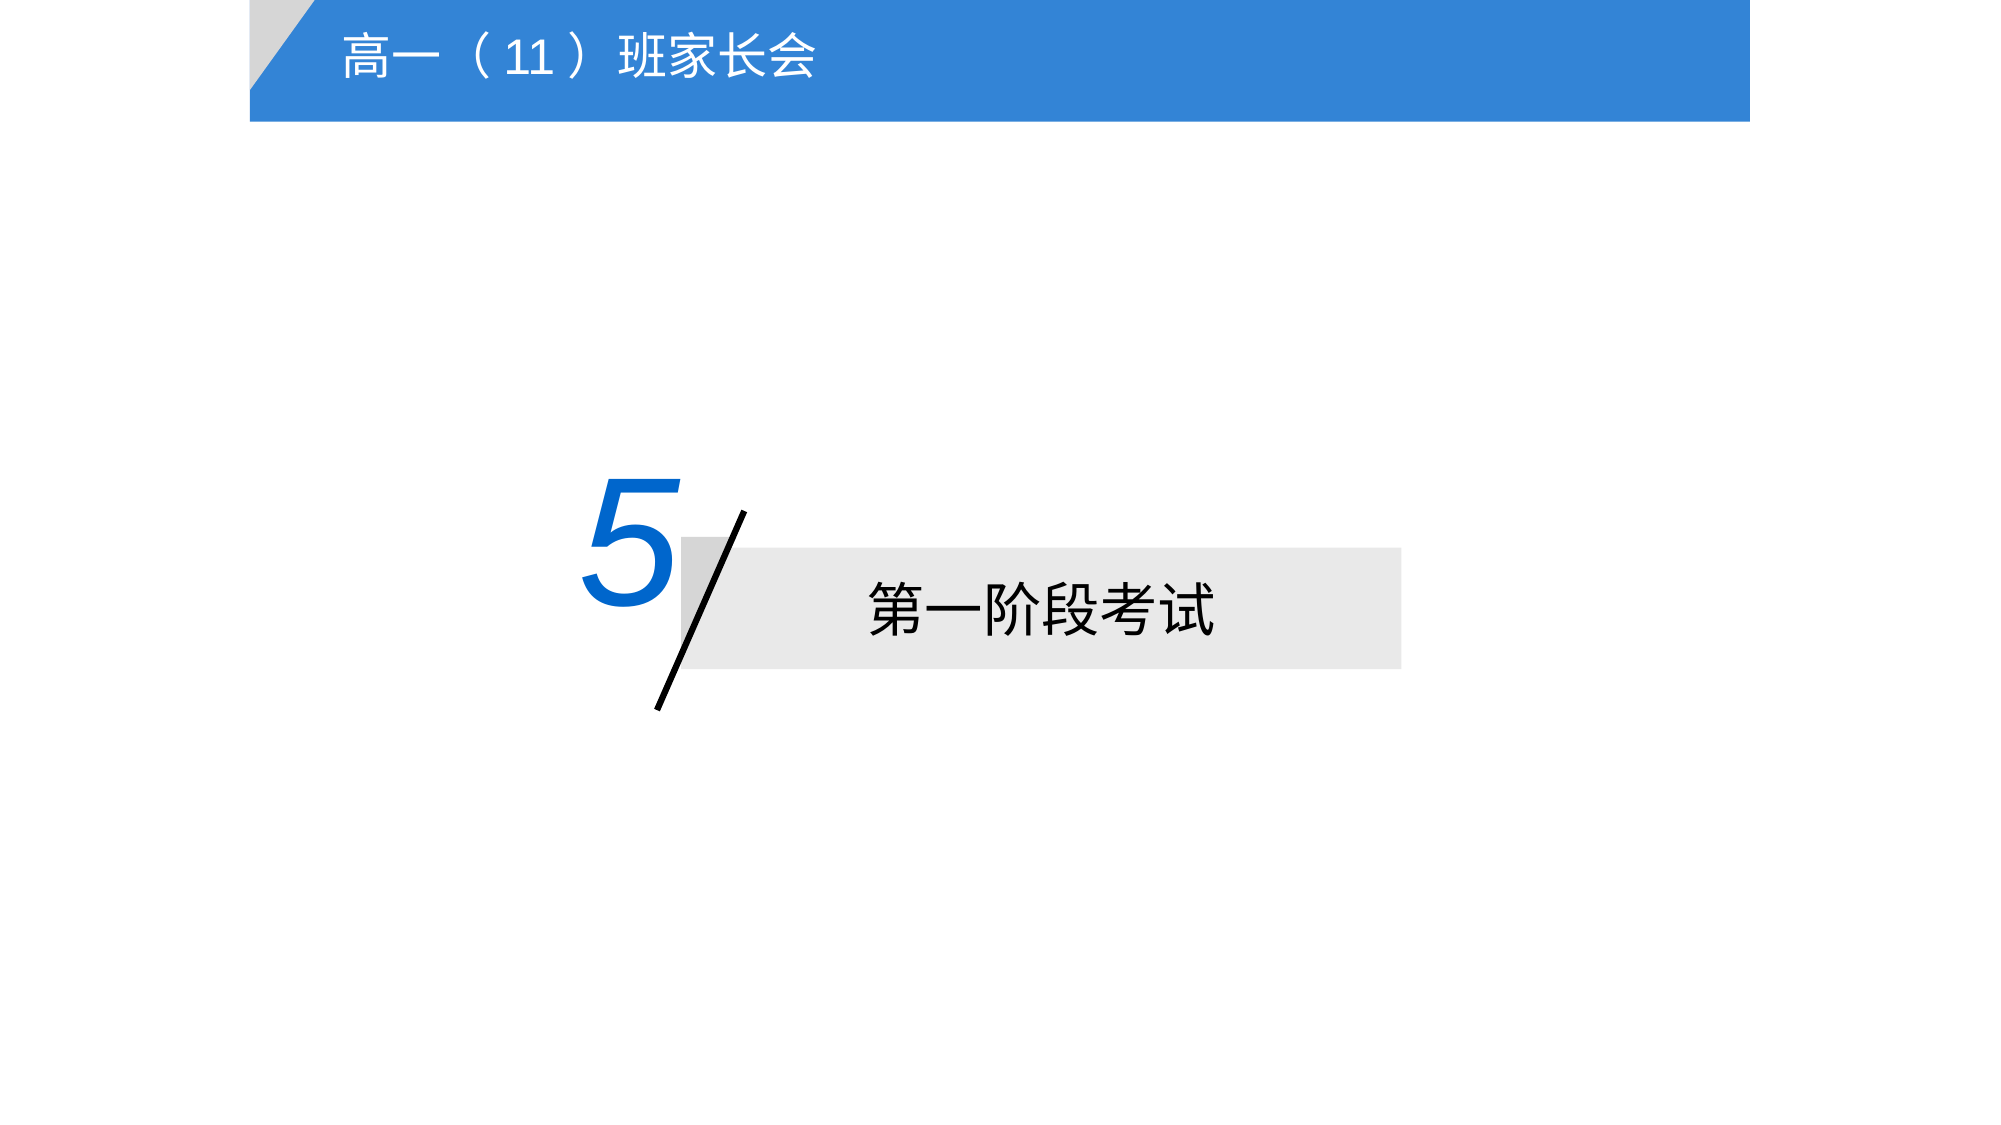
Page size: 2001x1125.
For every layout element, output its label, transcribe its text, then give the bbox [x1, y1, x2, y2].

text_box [562, 414, 1402, 710]
text_box [249, 0, 1750, 122]
text_box 高一（11）班家长会 [326, 17, 1299, 93]
text_box [249, 0, 315, 91]
